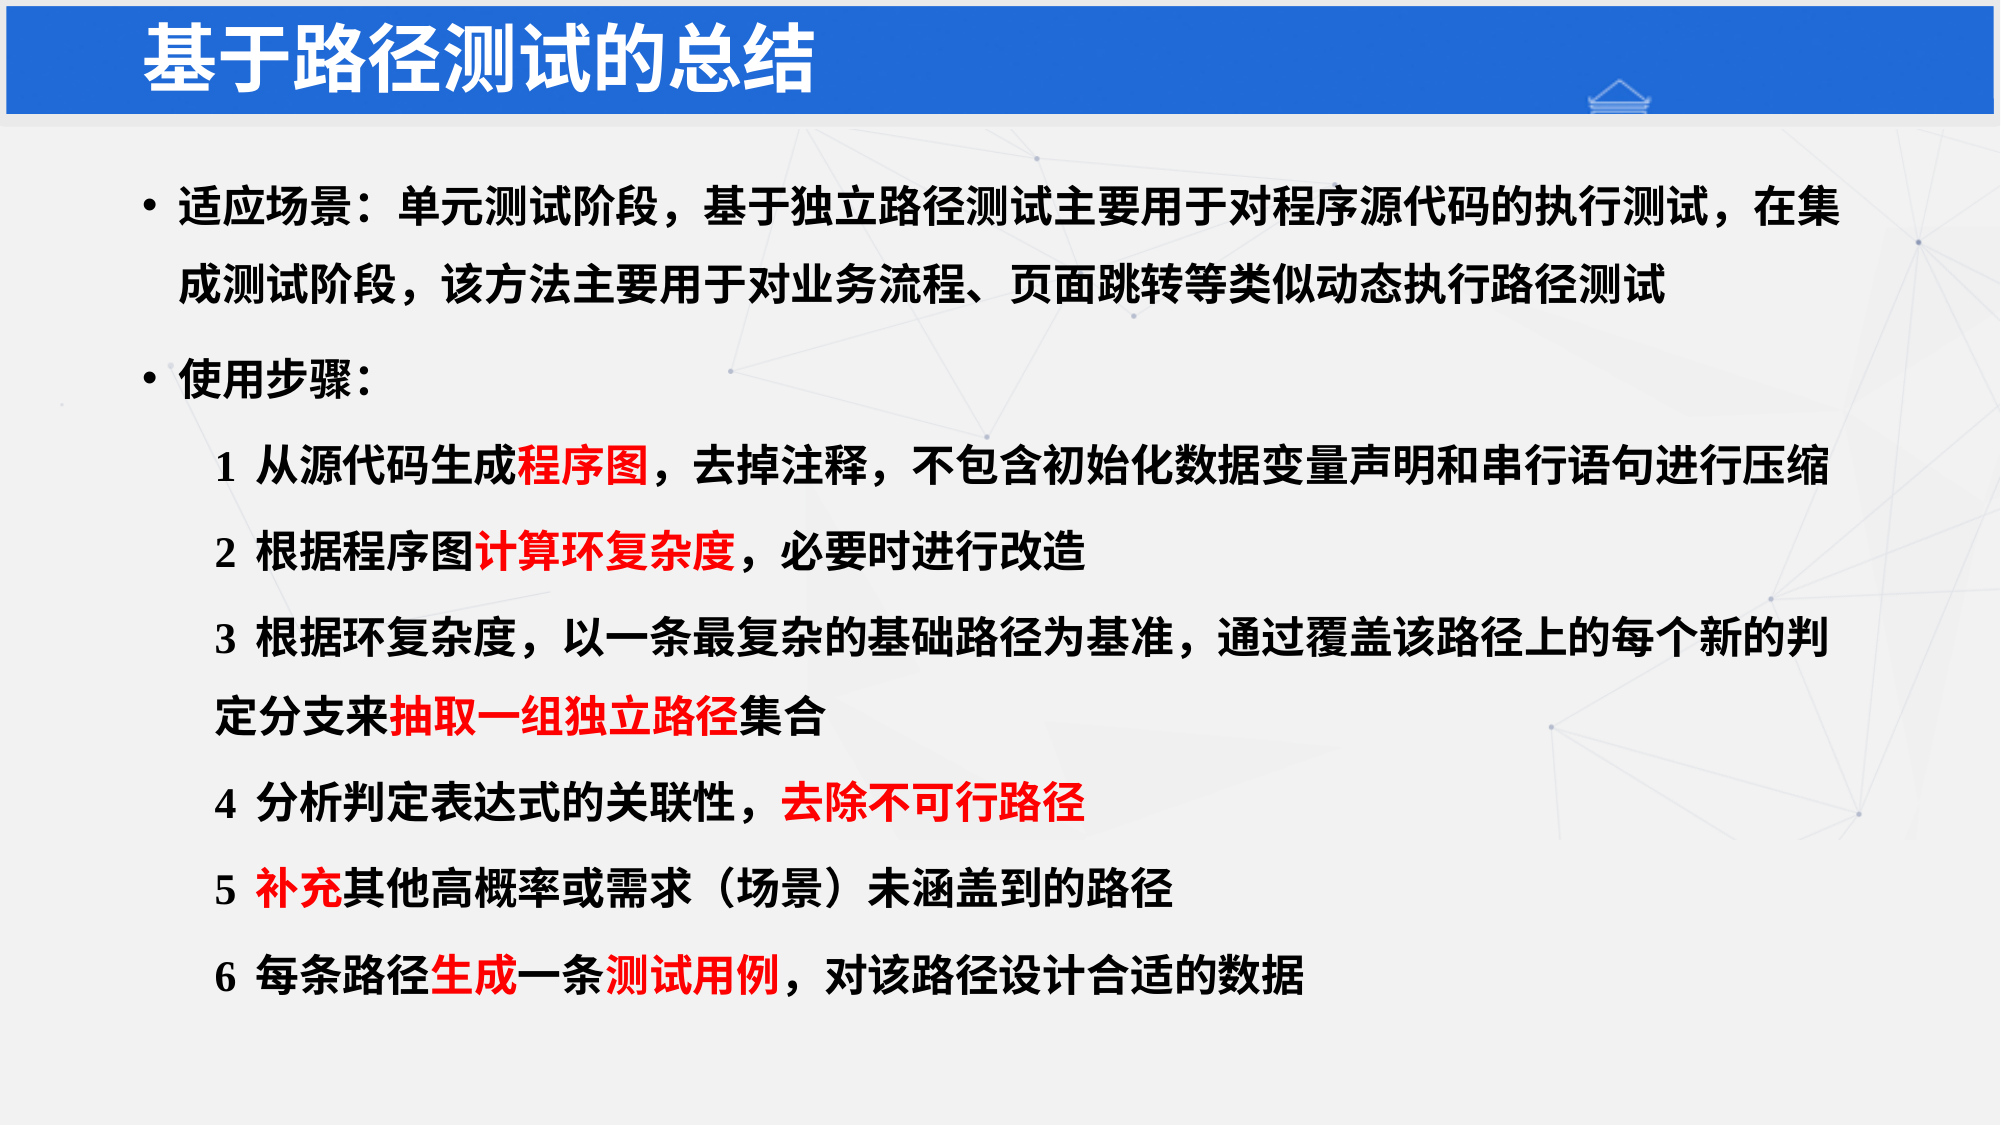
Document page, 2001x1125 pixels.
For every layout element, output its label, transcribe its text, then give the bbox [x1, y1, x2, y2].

title 基于路径测试的总结 [142, 21, 1505, 108]
list 适应场景：单元测试阶段，基于独立路径测试主要用于对程序源代码的执行测试，在集成测试阶段，该方法主要用于对业务流程、页面跳转等类似动态执行路径测试 使用步骤： 1 从源代码生成程序图，去掉注释，不包含初始化数据变量声明和串行语句进行压缩 2 根据程序图计算环复杂度，必要时进行改造 3 根据环复杂度，以一条最复杂的基础路径为基准，通过覆盖该路径上的每个新的判定分支来抽取一组独立路径集合 4 分析判定表达式的关联性，去除不可行路径 5 补充其他高概率或需求（场景）未涵盖到的路径 6 每条路径生成一条测试用例，对该路径设计合适的数据 [142, 152, 1848, 1071]
picture [7, 7, 1993, 114]
picture [0, 129, 2000, 840]
